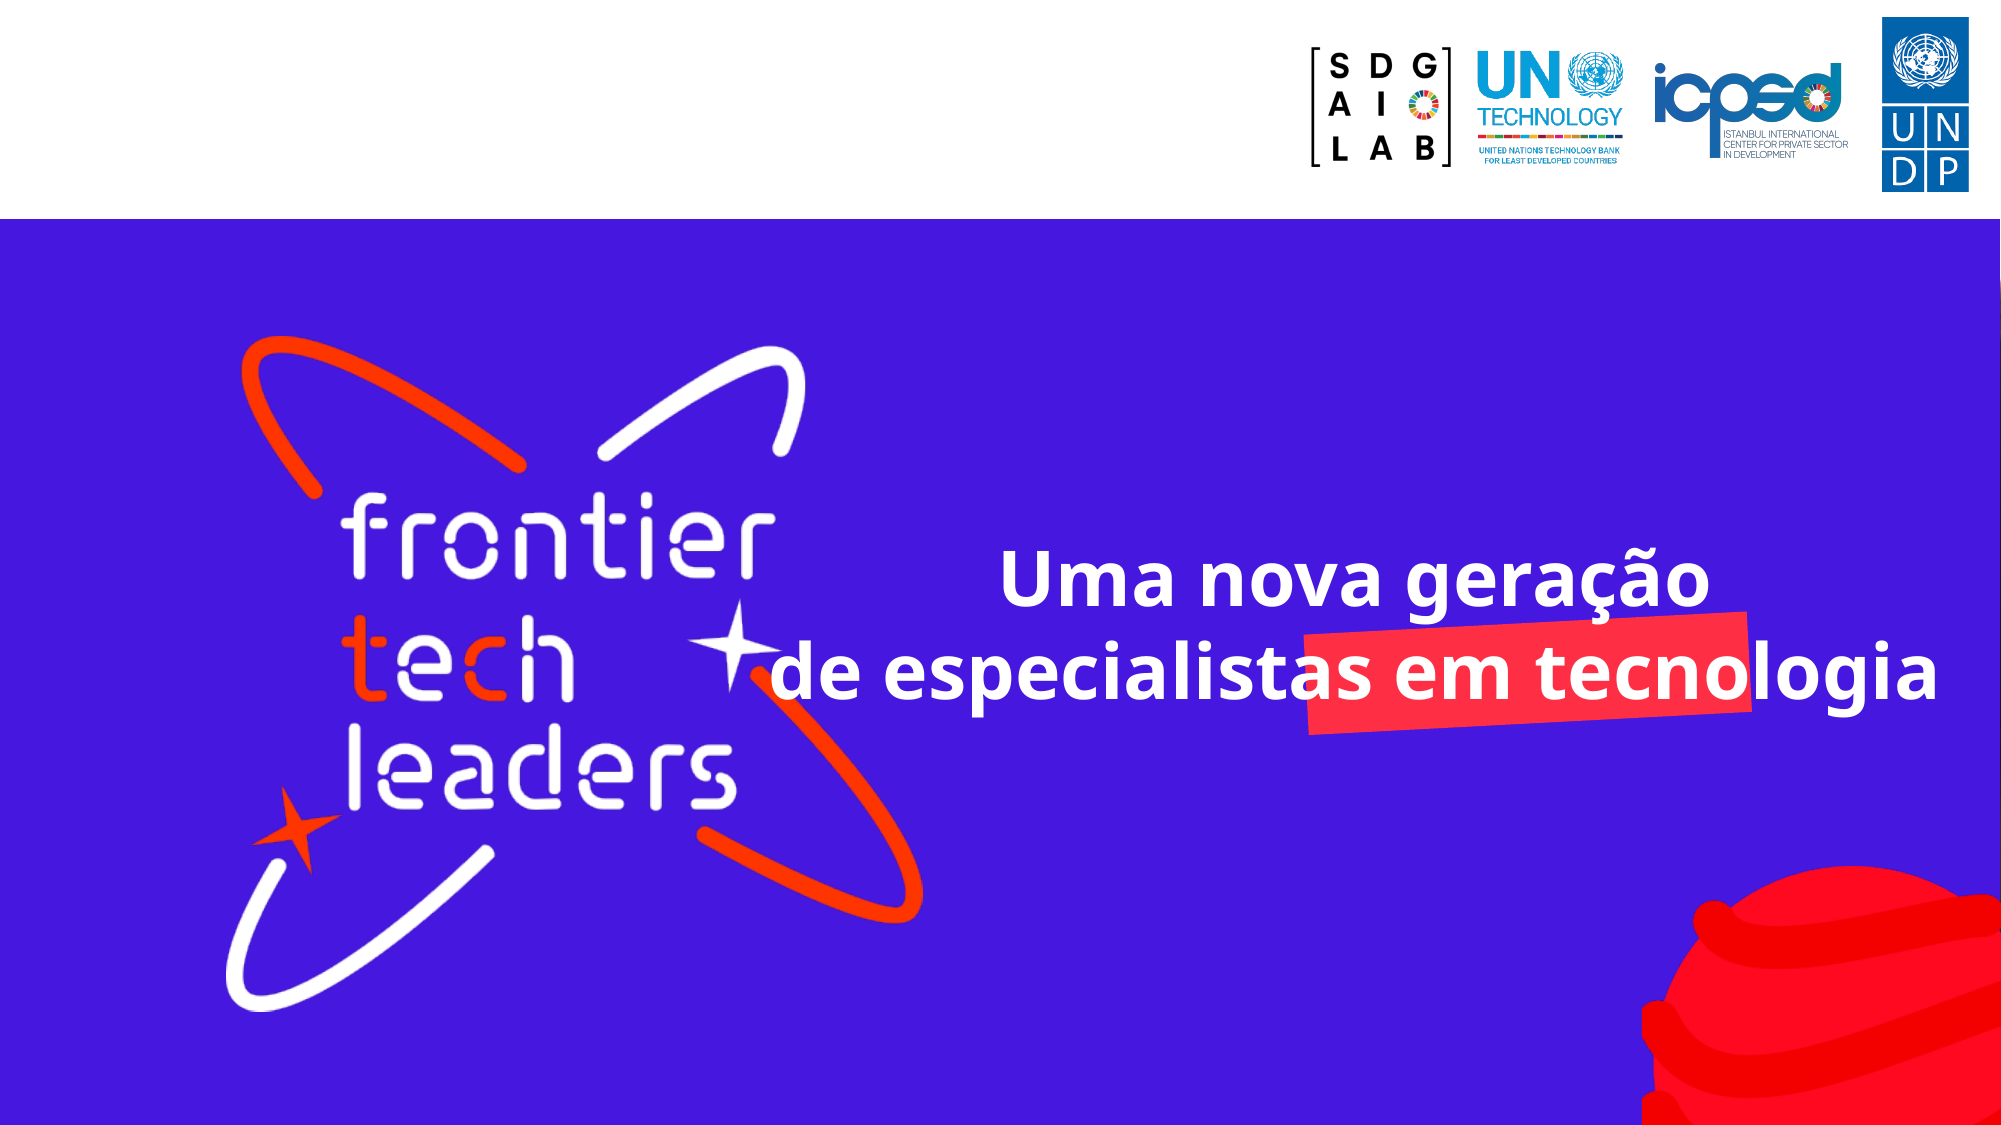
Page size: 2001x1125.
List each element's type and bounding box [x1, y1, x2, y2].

picture [1655, 63, 1848, 158]
picture [1306, 40, 1457, 168]
picture [1804, 84, 1830, 111]
picture [0, 219, 2001, 1125]
picture [1471, 48, 1630, 170]
picture [1881, 16, 1969, 193]
